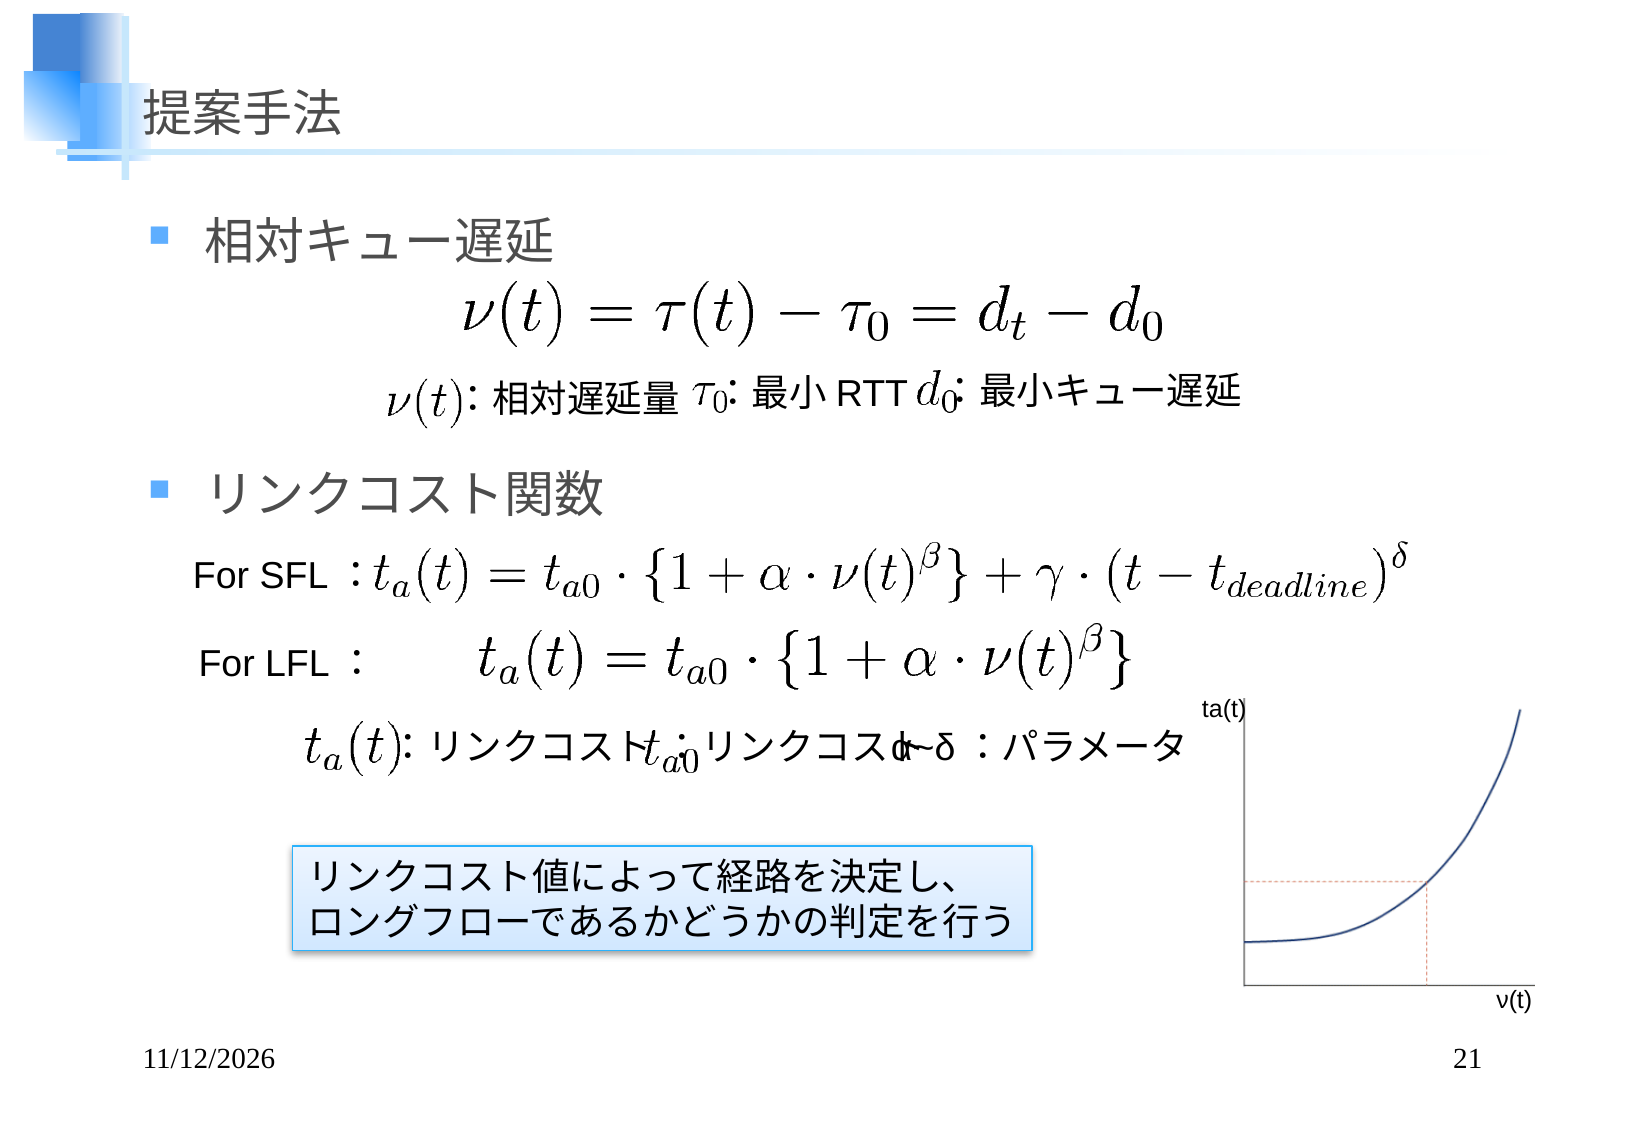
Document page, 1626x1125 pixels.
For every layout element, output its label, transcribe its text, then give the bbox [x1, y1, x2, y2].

picture [635, 727, 703, 777]
list 相対キュー遅延 リンクコスト関数 [133, 189, 1492, 988]
text_box ν(t) [1481, 975, 1548, 1021]
title 提案手法 [127, 54, 1522, 149]
text_box For SFL： [178, 543, 364, 604]
slide_number 21 [1159, 1035, 1498, 1083]
picture [380, 373, 470, 431]
text_box ta(t) [1187, 685, 1262, 730]
text_box リンクコスト値によって経路を決定し、 ロングフローであるかどうかの判定を行う [292, 845, 1033, 951]
picture [1241, 697, 1536, 990]
picture [471, 618, 1154, 693]
picture [455, 273, 1168, 351]
picture [685, 379, 736, 417]
picture [299, 715, 407, 779]
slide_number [127, 1034, 467, 1083]
text_box For LFL： [183, 631, 392, 692]
text_box ：相対遅延量 [439, 367, 695, 428]
text_box ：最小キュー遅延 [926, 360, 1257, 420]
text_box ：最小RTT [699, 361, 924, 422]
text_box ：リンクコスト [407, 715, 649, 776]
text_box α~δ：パラメータ [876, 715, 1204, 776]
picture [912, 366, 962, 417]
text_box ：リンクコスト [649, 715, 876, 776]
picture [369, 538, 1417, 606]
